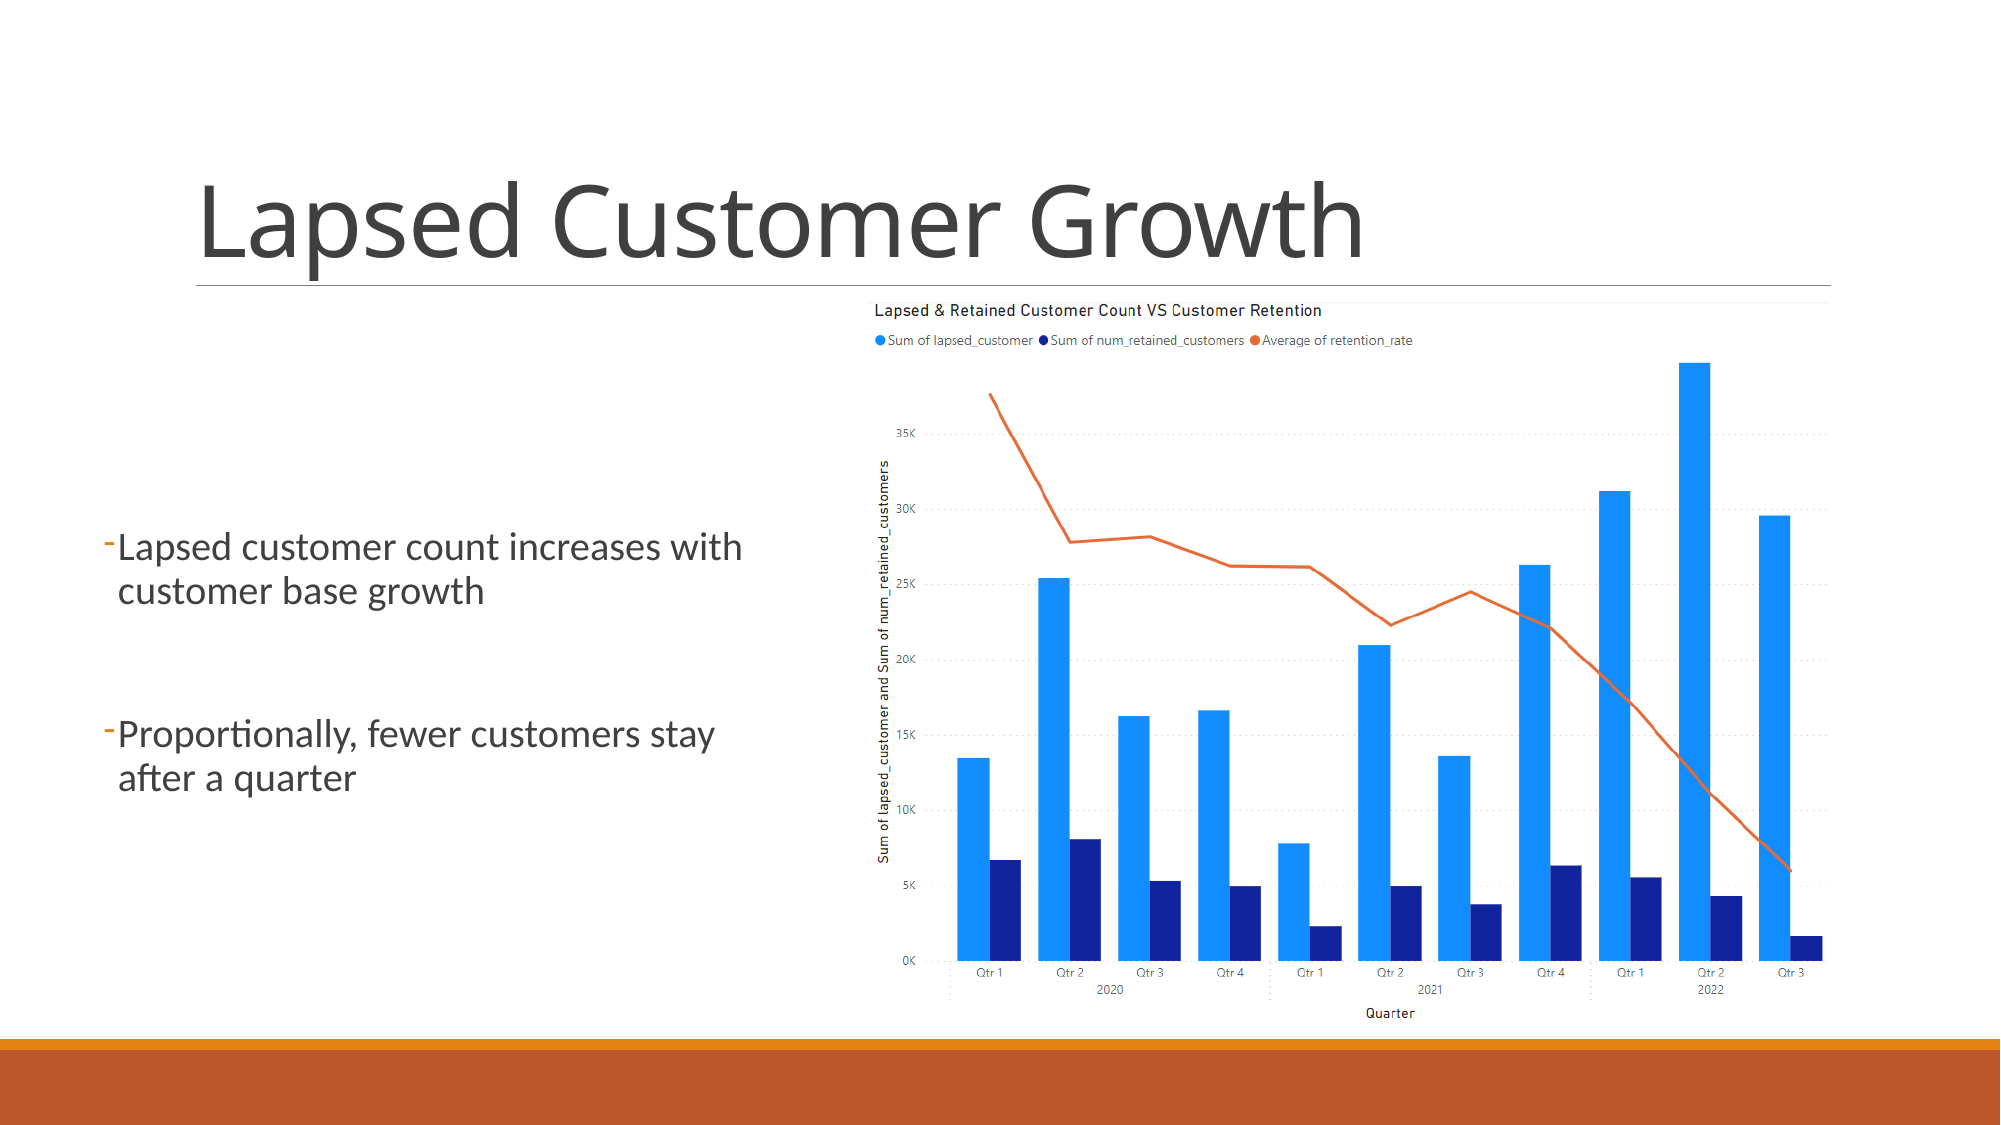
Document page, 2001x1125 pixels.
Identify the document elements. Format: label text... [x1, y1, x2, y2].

text_box Lapsed customer count increases with customer base growth Proportionally, fewer customers stay after a quarter [103, 518, 794, 810]
picture [867, 302, 1831, 1022]
title Lapsed Customer Growth [180, 47, 1830, 285]
